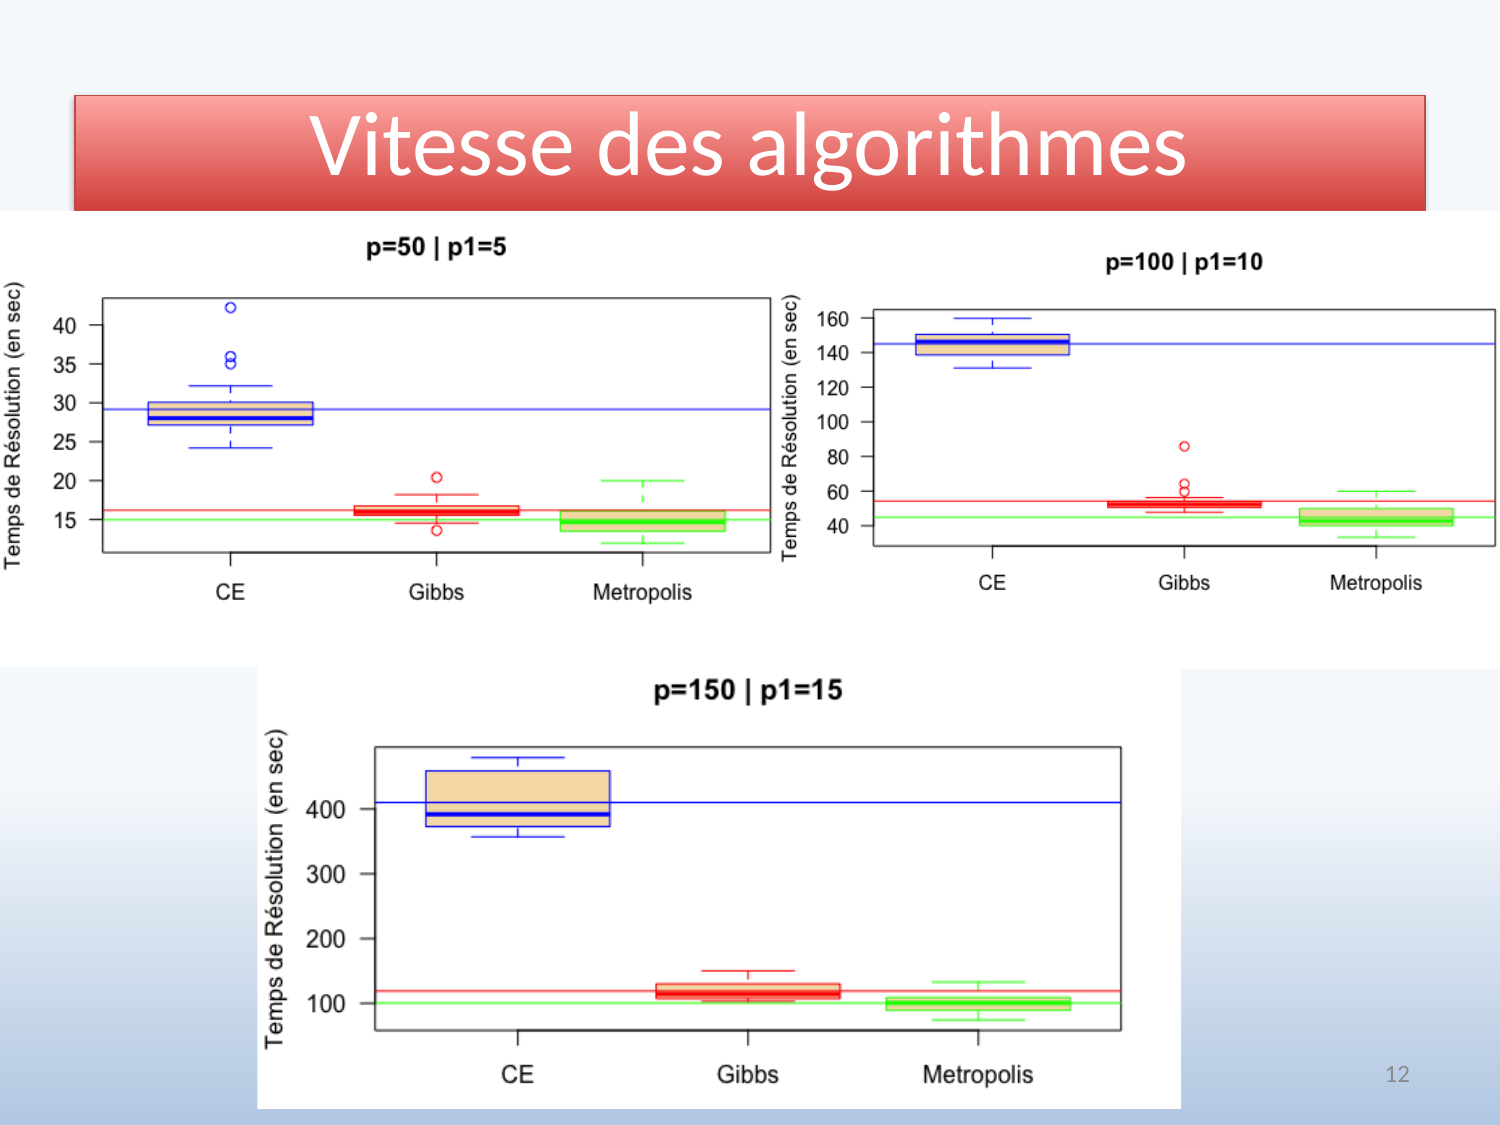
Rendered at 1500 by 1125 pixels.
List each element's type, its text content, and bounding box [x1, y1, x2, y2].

title Vitesse des algorithmes [75, 45, 1425, 209]
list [0, 210, 773, 667]
picture [257, 210, 1500, 1109]
slide_number 12 [1185, 1042, 1425, 1103]
